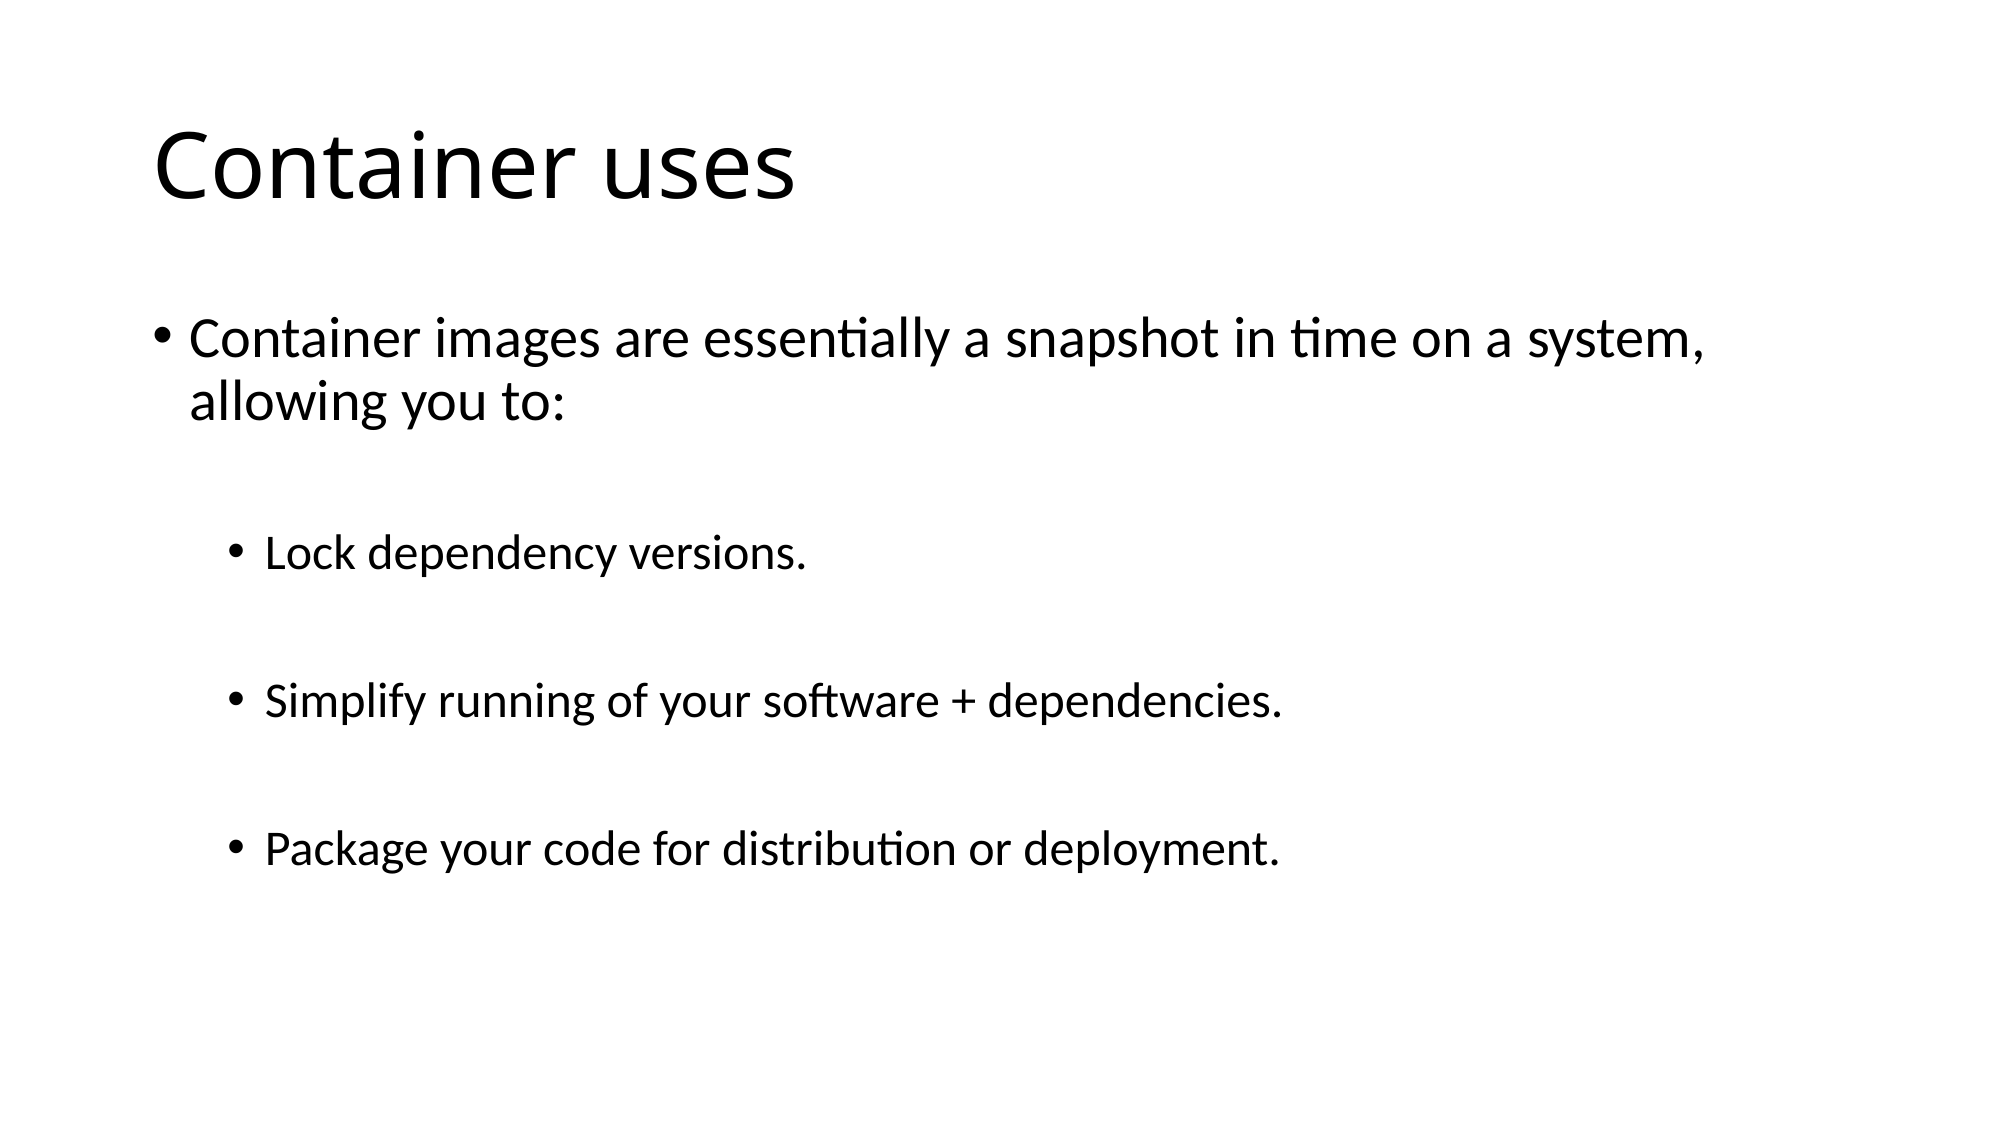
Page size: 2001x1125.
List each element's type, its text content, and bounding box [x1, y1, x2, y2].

title Container uses [137, 59, 1863, 278]
list Container images are essentially a snapshot in time on a system, allowing you to: Lock dependency versions. Simplify running of your software + dependencies. Package your code for distribution or deployment. [137, 299, 1863, 1014]
